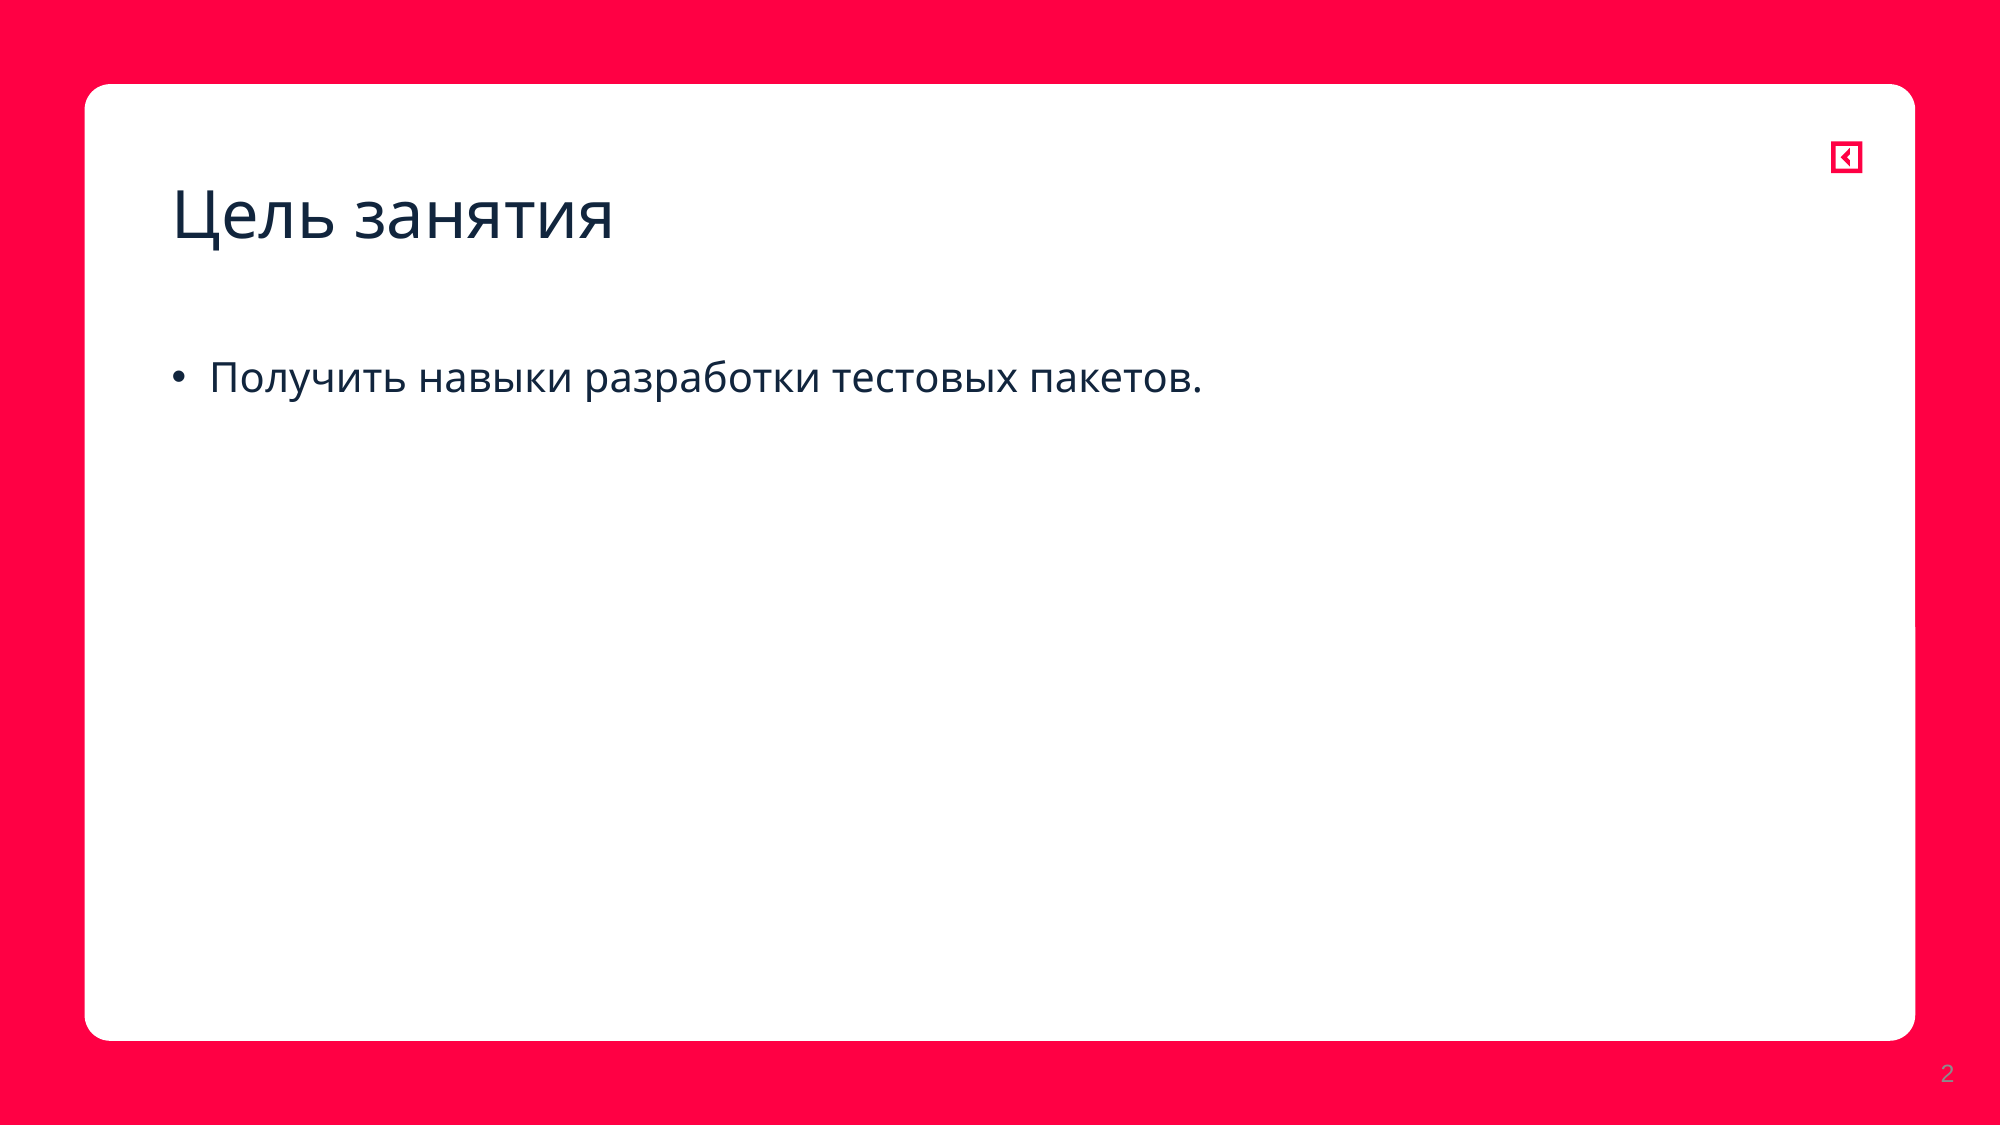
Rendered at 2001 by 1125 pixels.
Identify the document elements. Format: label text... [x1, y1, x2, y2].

title Цель занятия [156, 118, 1863, 315]
slide_number 2 [1519, 1042, 1970, 1103]
list Получить навыки разработки тестовых пакетов. [156, 348, 1863, 1014]
